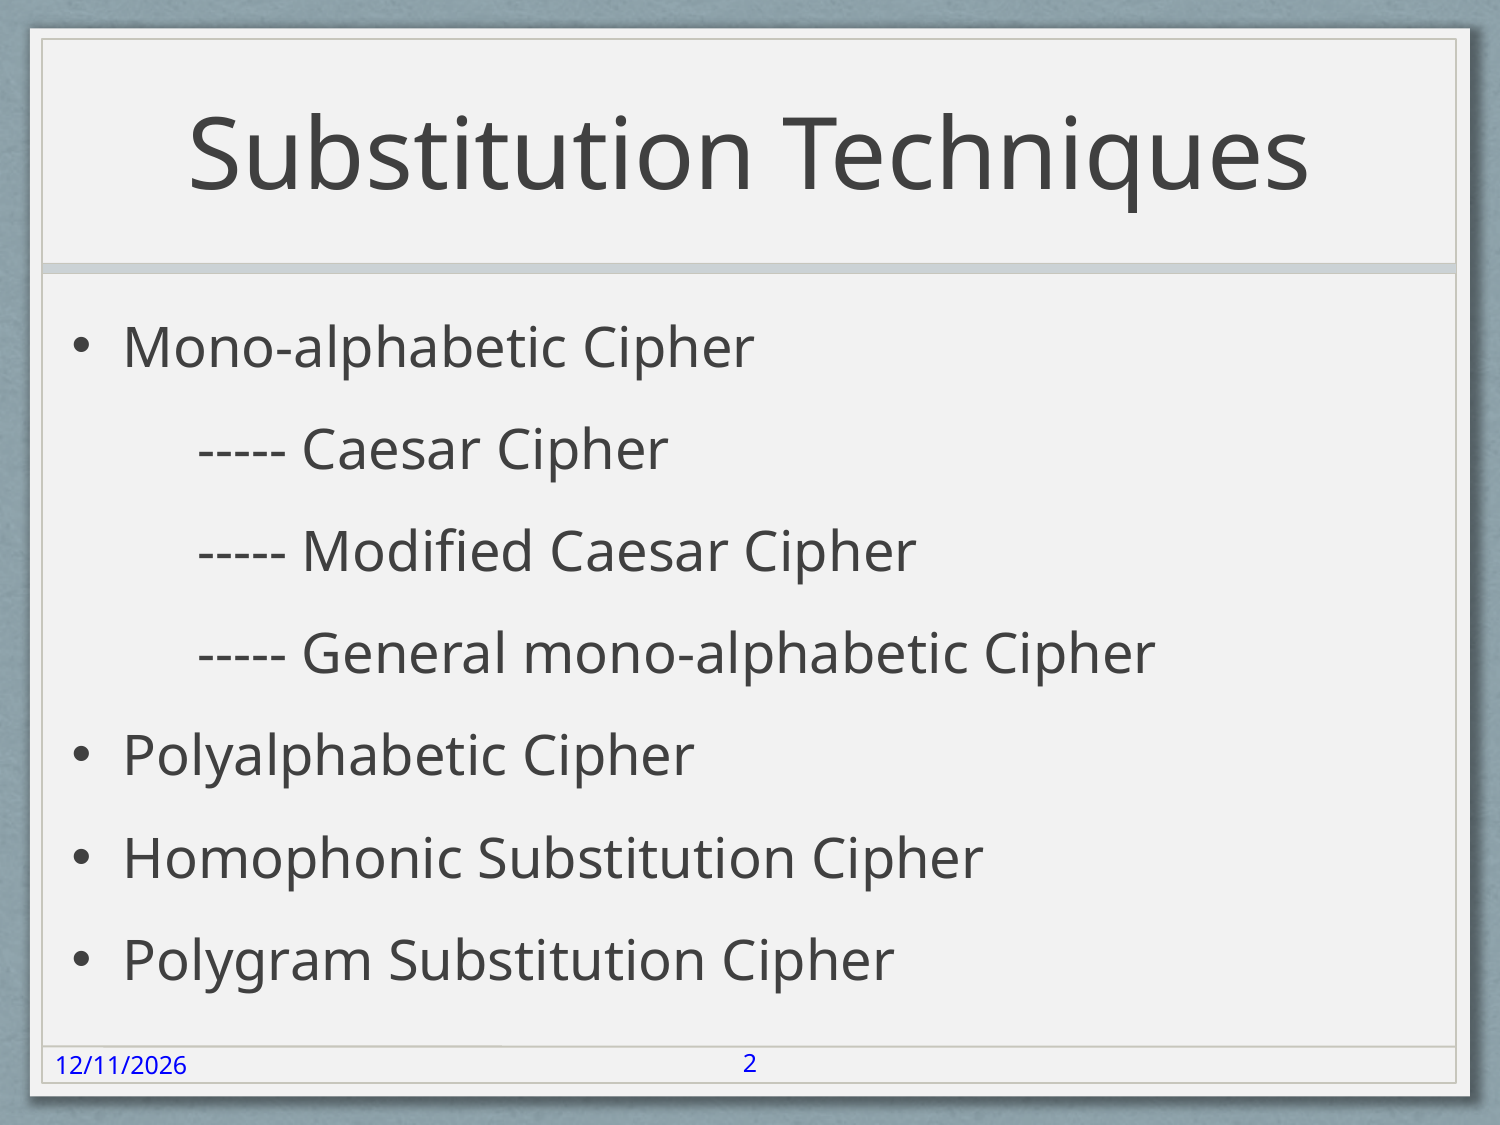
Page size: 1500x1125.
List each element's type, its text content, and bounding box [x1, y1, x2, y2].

slide_number 2 [687, 1042, 813, 1088]
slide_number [39, 1045, 390, 1088]
list Mono-alphabetic Cipher ----- Caesar Cipher ----- Modified Caesar Cipher ----- General mono-alphabetic Cipher Polyalphabetic Cipher Homophonic Substitution Cipher Polygram Substitution Cipher [56, 303, 1443, 1006]
title Substitution Techniques [147, 40, 1353, 260]
